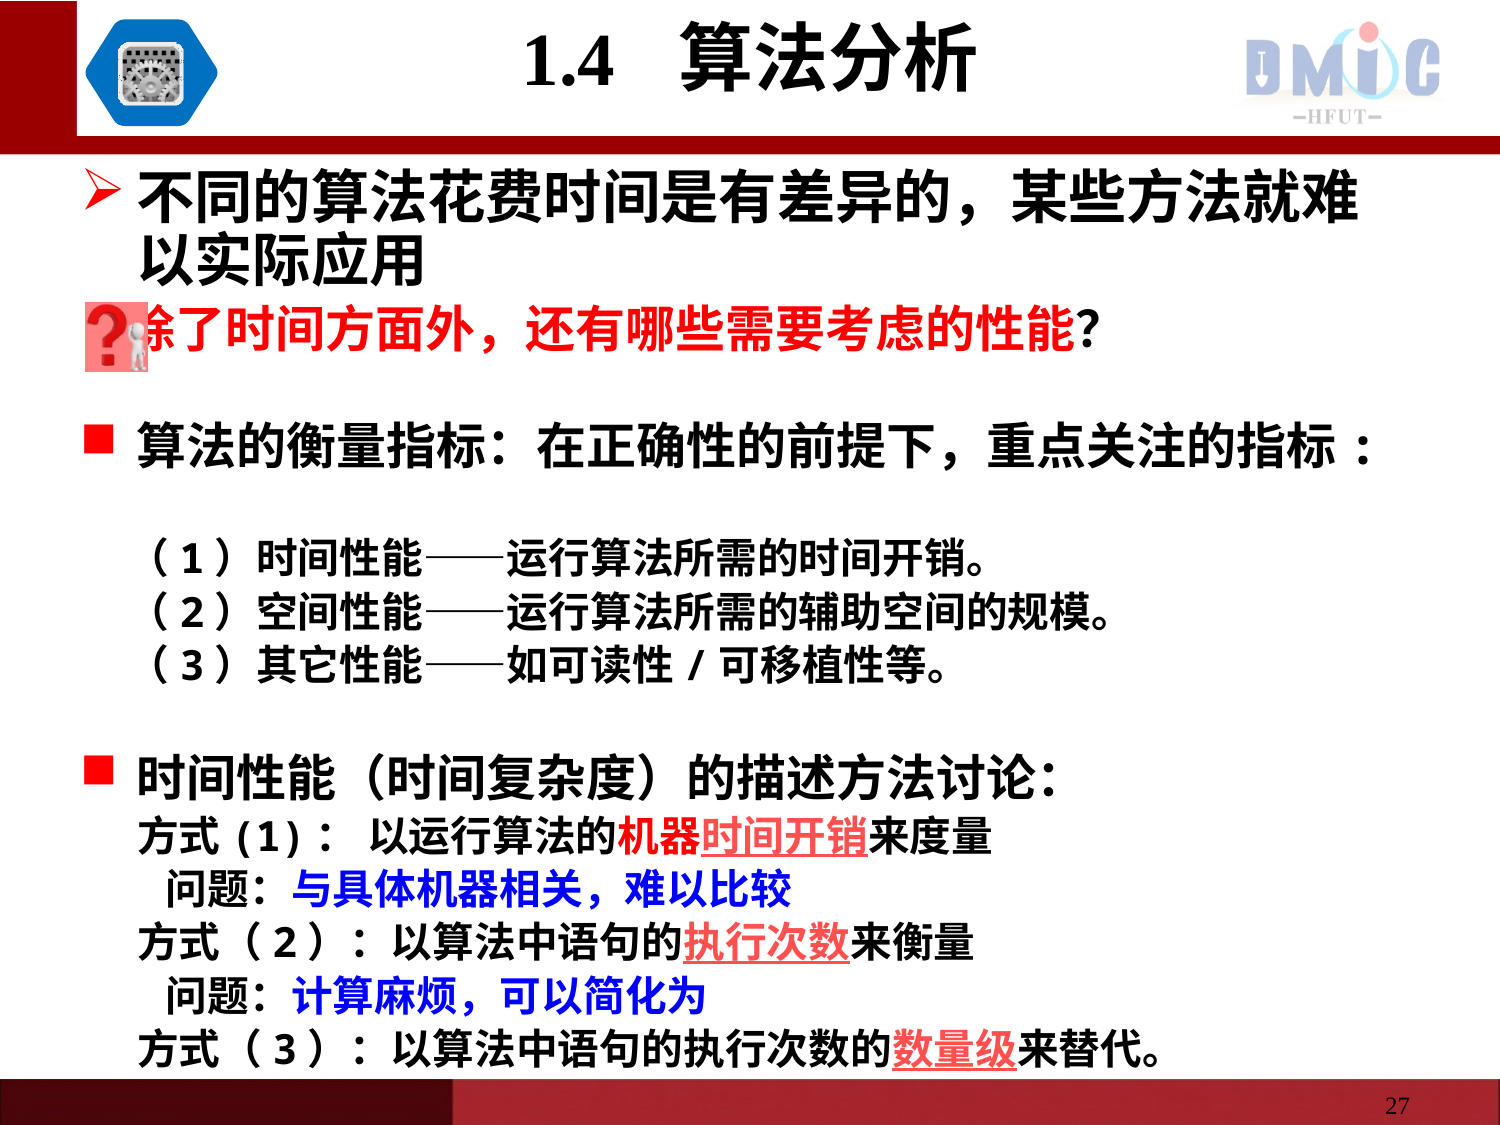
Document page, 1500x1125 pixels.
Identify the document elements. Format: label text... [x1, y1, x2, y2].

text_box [85, 3, 1287, 127]
picture [85, 302, 148, 372]
picture [0, 1079, 1500, 1125]
list 不同的算法花费时间是有差异的，某些方法就难以实际应用 除了时间方面外，还有哪些需要考虑的性能？ 算法的衡量指标：在正确性的前提下，重点关注的指标: （1）时间性能——运行算法所需的时间开销。 （2）空间性能——运行算法所需的辅助空间的规模。 （3）其它性能——如可读性/可移植性等。 时间性能（时间复杂度）的描述方法讨论： 方式(1)： 以运行算法的机器时间开销来度量 问题：与具体机器相关，难以比较 方式（2）：以算法中语句的执行次数来衡量 问题：计算麻烦，可以简化为 方式（3）：以算法中语句的执行次数的数量级来替代。 [64, 160, 1377, 989]
slide_number 27 [1074, 1081, 1425, 1119]
